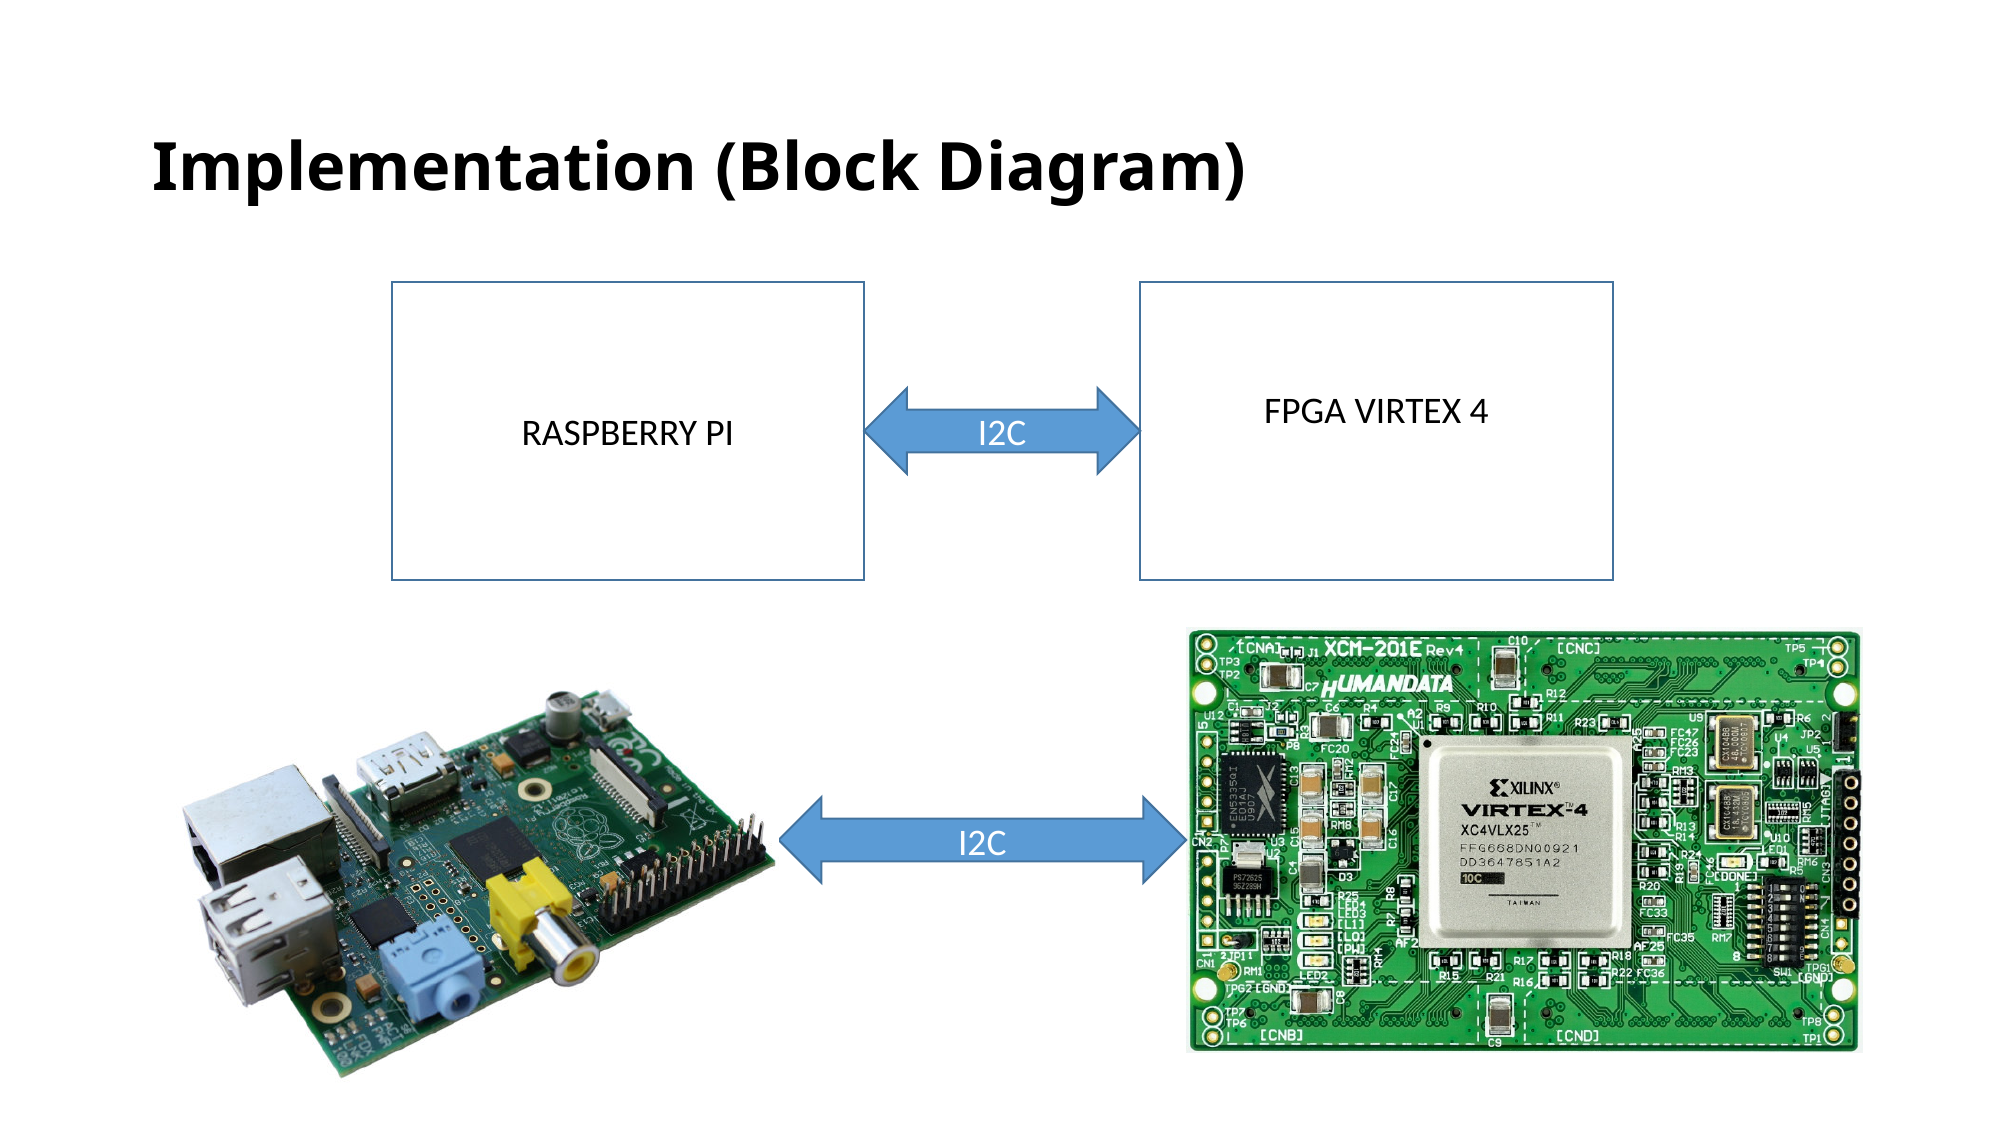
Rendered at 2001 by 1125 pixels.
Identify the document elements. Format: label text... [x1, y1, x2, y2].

text_box I2C [779, 794, 1186, 886]
picture [175, 682, 779, 1084]
text_box I2C [862, 385, 1142, 477]
text_box FPGA VIRTEX 4 [1139, 281, 1614, 581]
title Implementation (Block Diagram) [137, 59, 1863, 278]
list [1186, 627, 1863, 1053]
text_box RASPBERRY PI [391, 281, 865, 581]
